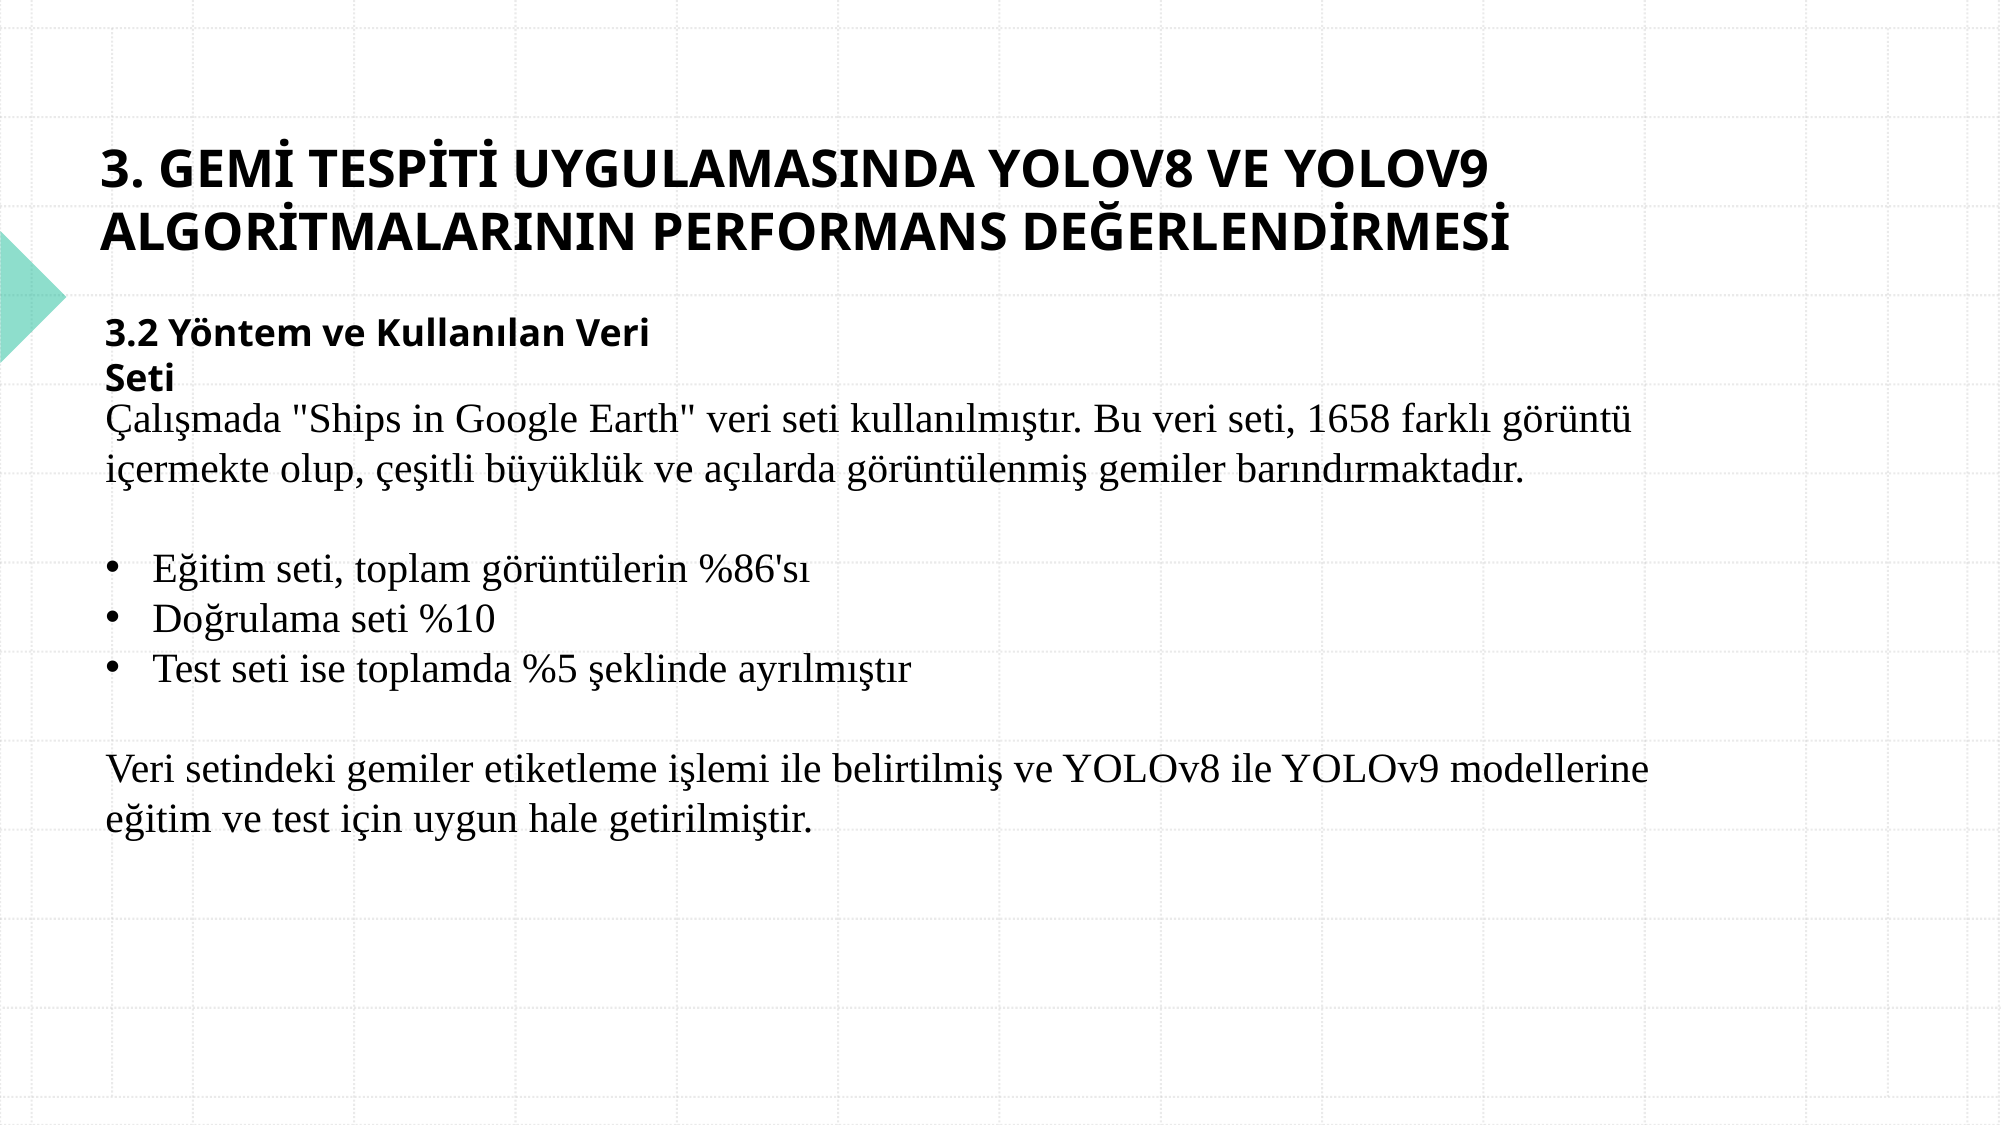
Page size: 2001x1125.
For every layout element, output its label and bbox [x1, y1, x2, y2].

text_box [0, 0, 2000, 1125]
